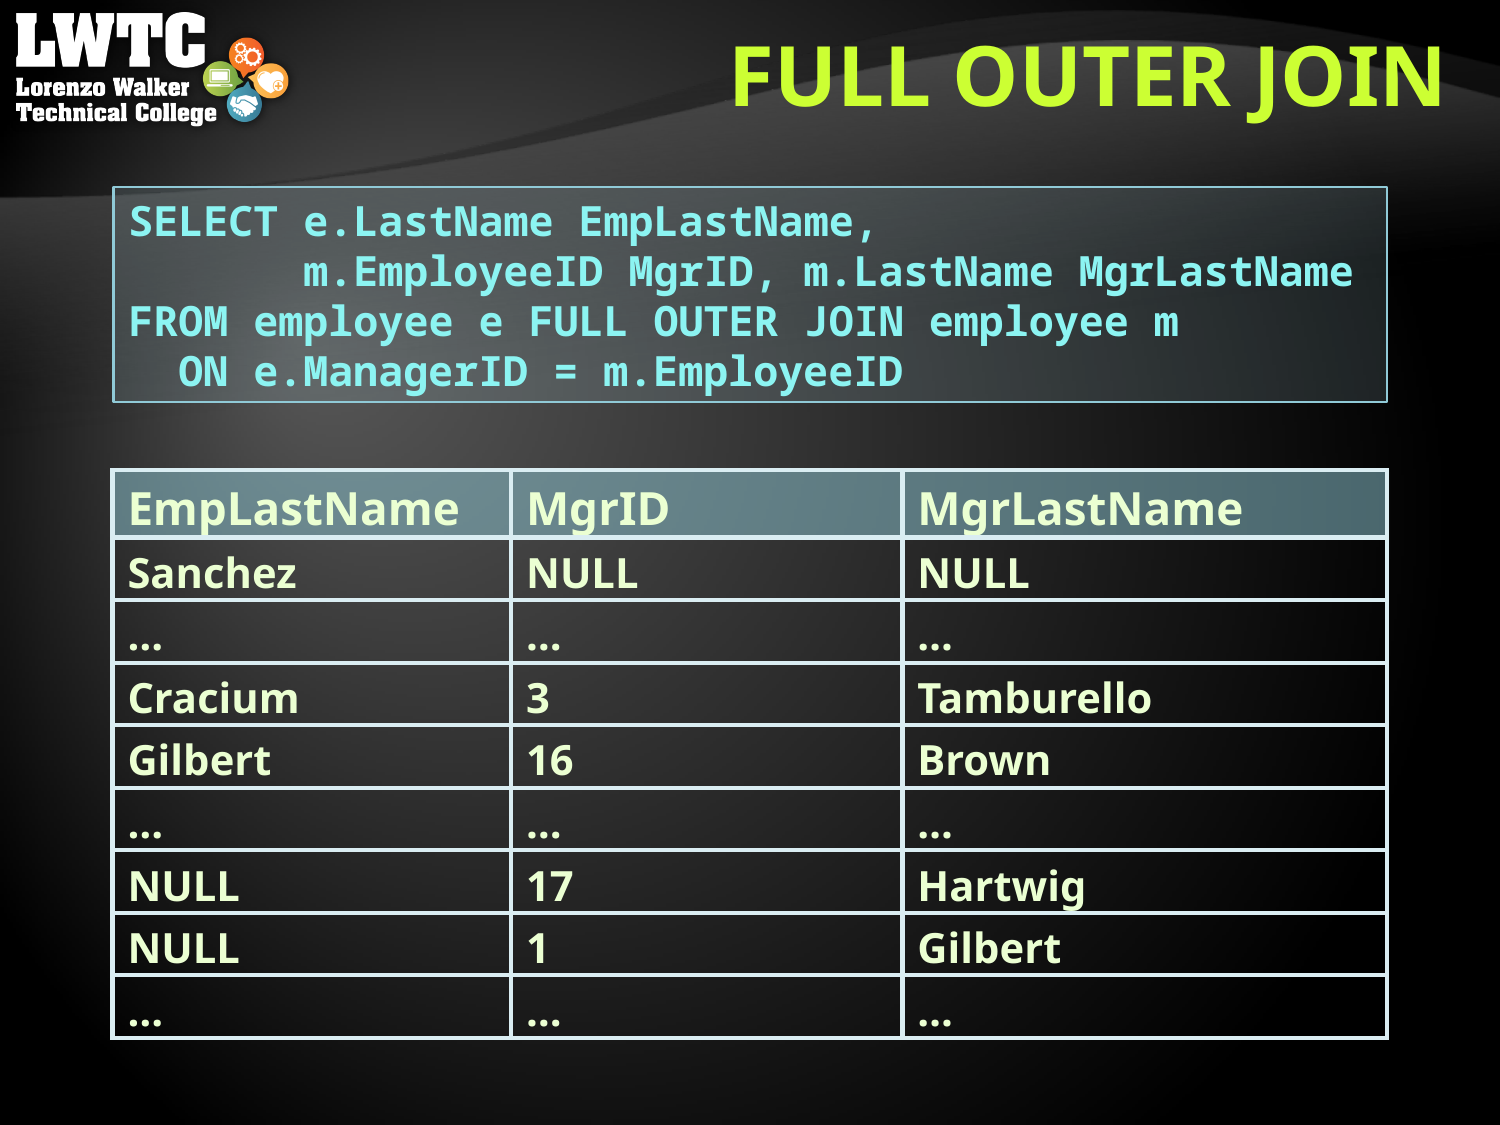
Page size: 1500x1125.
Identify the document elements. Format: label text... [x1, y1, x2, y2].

table_cell … [115, 977, 509, 1036]
table_cell … [115, 602, 509, 661]
text_box SELECT e.LastName EmpLastName, m.EmployeeID MgrID, m.LastName MgrLastName FROM employee e FULL OUTER JOIN employee m ON e.ManagerID = m.EmployeeID [113, 187, 1388, 403]
table_header MgrID [513, 472, 900, 535]
table_cell … [905, 790, 1385, 848]
table_cell NULL [905, 540, 1385, 598]
table_cell Brown [905, 727, 1385, 786]
table_cell … [513, 602, 900, 661]
table_cell … [513, 790, 900, 848]
table_cell Gilbert [115, 727, 509, 786]
table_cell 17 [513, 852, 900, 911]
title FULL OUTER JOIN [300, 12, 1463, 150]
table_cell Tamburello [905, 665, 1385, 723]
table_cell 3 [513, 665, 900, 723]
table_cell 16 [513, 727, 900, 786]
table_cell NULL [513, 540, 900, 598]
table_header MgrLastName [905, 472, 1385, 535]
table_cell … [513, 977, 900, 1036]
table_cell NULL [115, 852, 509, 911]
table_header EmpLastName [115, 472, 509, 535]
table_cell Sanchez [115, 540, 509, 598]
table_cell … [905, 977, 1385, 1036]
table_cell Hartwig [905, 852, 1385, 911]
table_cell … [115, 790, 509, 848]
table_cell Gilbert [905, 915, 1385, 973]
table_cell Cracium [115, 665, 509, 723]
picture [0, 0, 1500, 1125]
table_cell NULL [115, 915, 509, 973]
table_cell … [905, 602, 1385, 661]
table_cell 1 [513, 915, 900, 973]
